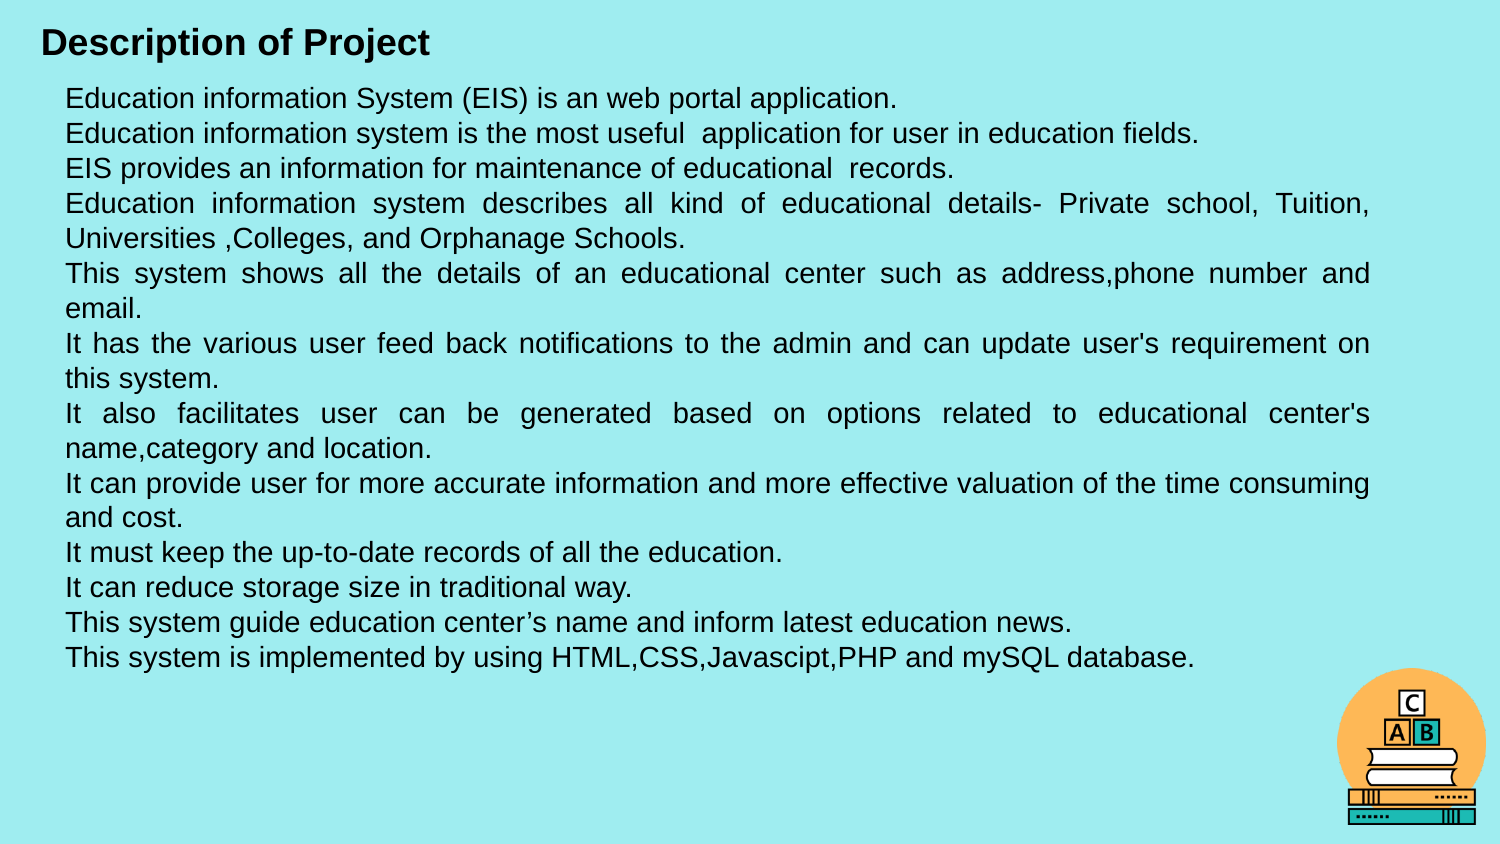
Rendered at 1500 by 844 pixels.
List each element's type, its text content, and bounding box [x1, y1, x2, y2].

text_box Education information System (EIS) is an web portal application. Education information system is the most useful application for user in education fields. EIS provides an information for maintenance of educational records. Education information system describes all kind of educational details- Private school, Tuition, Universities ,Colleges, and Orphanage Schools. This system shows all the details of an educational center such as address,phone number and email. It has the various user feed back notifications to the admin and can update user's requirement on this system. It also facilitates user can be generated based on options related to educational center's name,category and location. It can provide user for more accurate information and more effective valuation of the time consuming and cost. It must keep the up-to-date records of all the education. It can reduce storage size in traditional way. This system guide education center’s name and inform latest education news. This system is implemented by using HTML,CSS,Javascipt,PHP and mySQL database. [49, 71, 1388, 660]
picture [1337, 668, 1486, 825]
text_box Description of Project [25, 0, 1275, 85]
